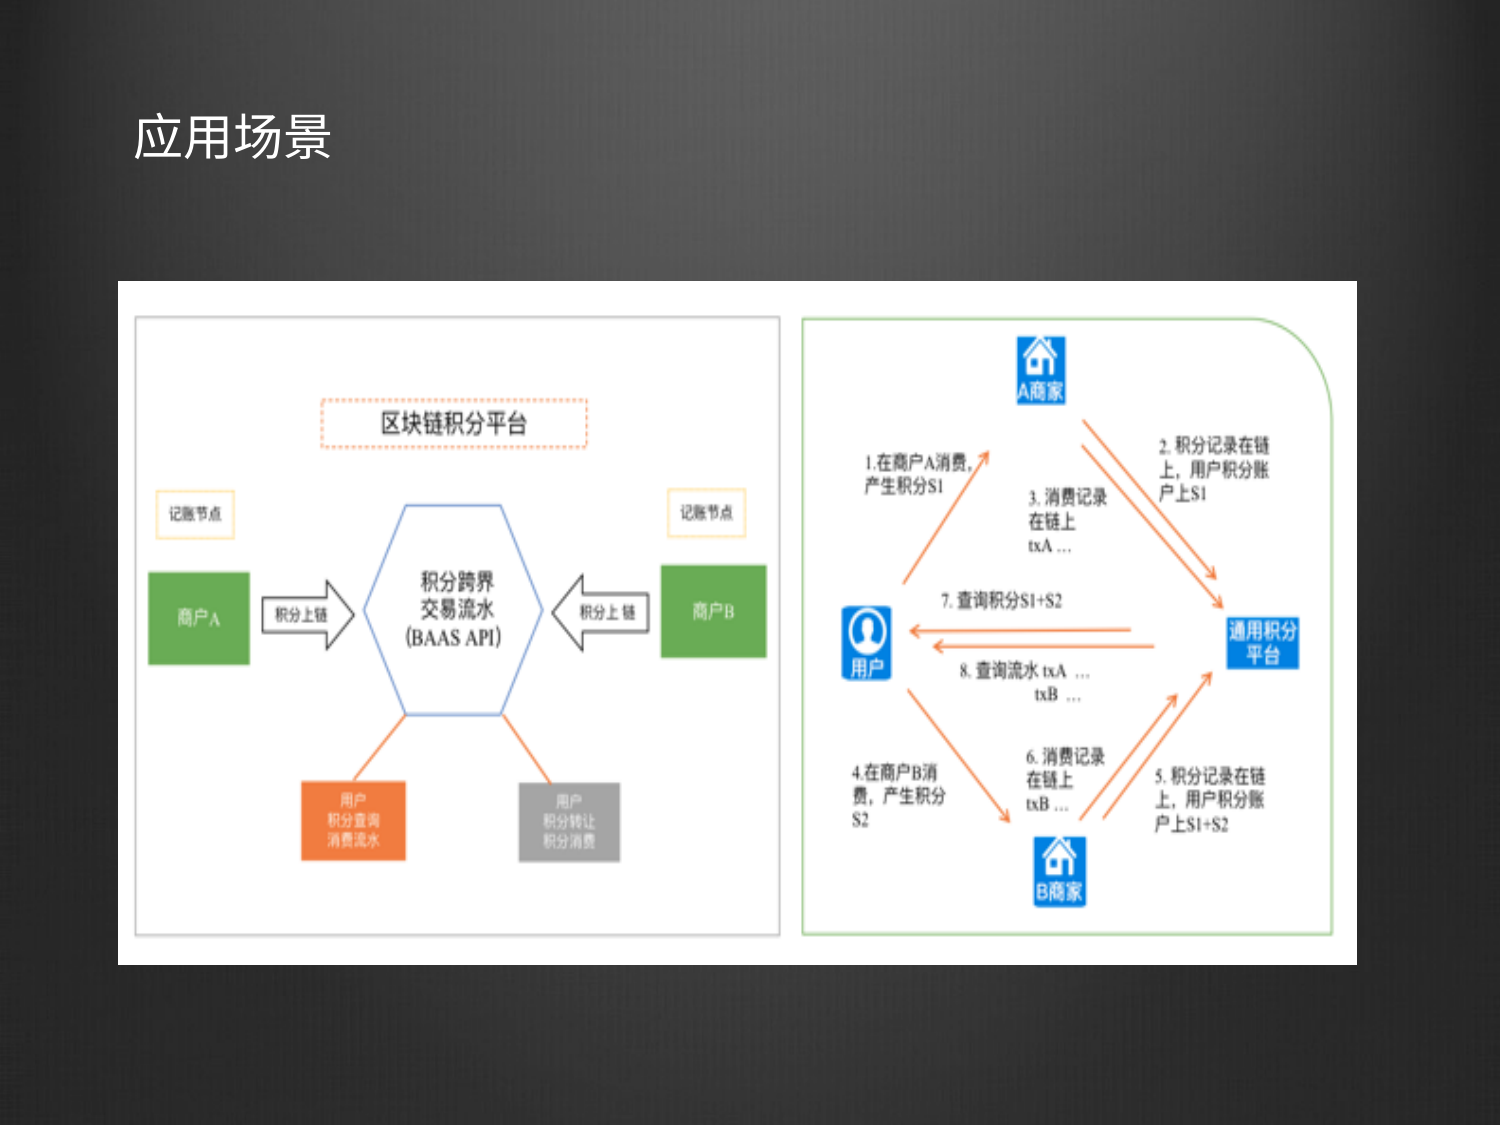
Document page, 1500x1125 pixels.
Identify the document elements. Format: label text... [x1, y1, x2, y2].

text_box 应用场景 [118, 97, 486, 173]
picture [118, 281, 1357, 965]
